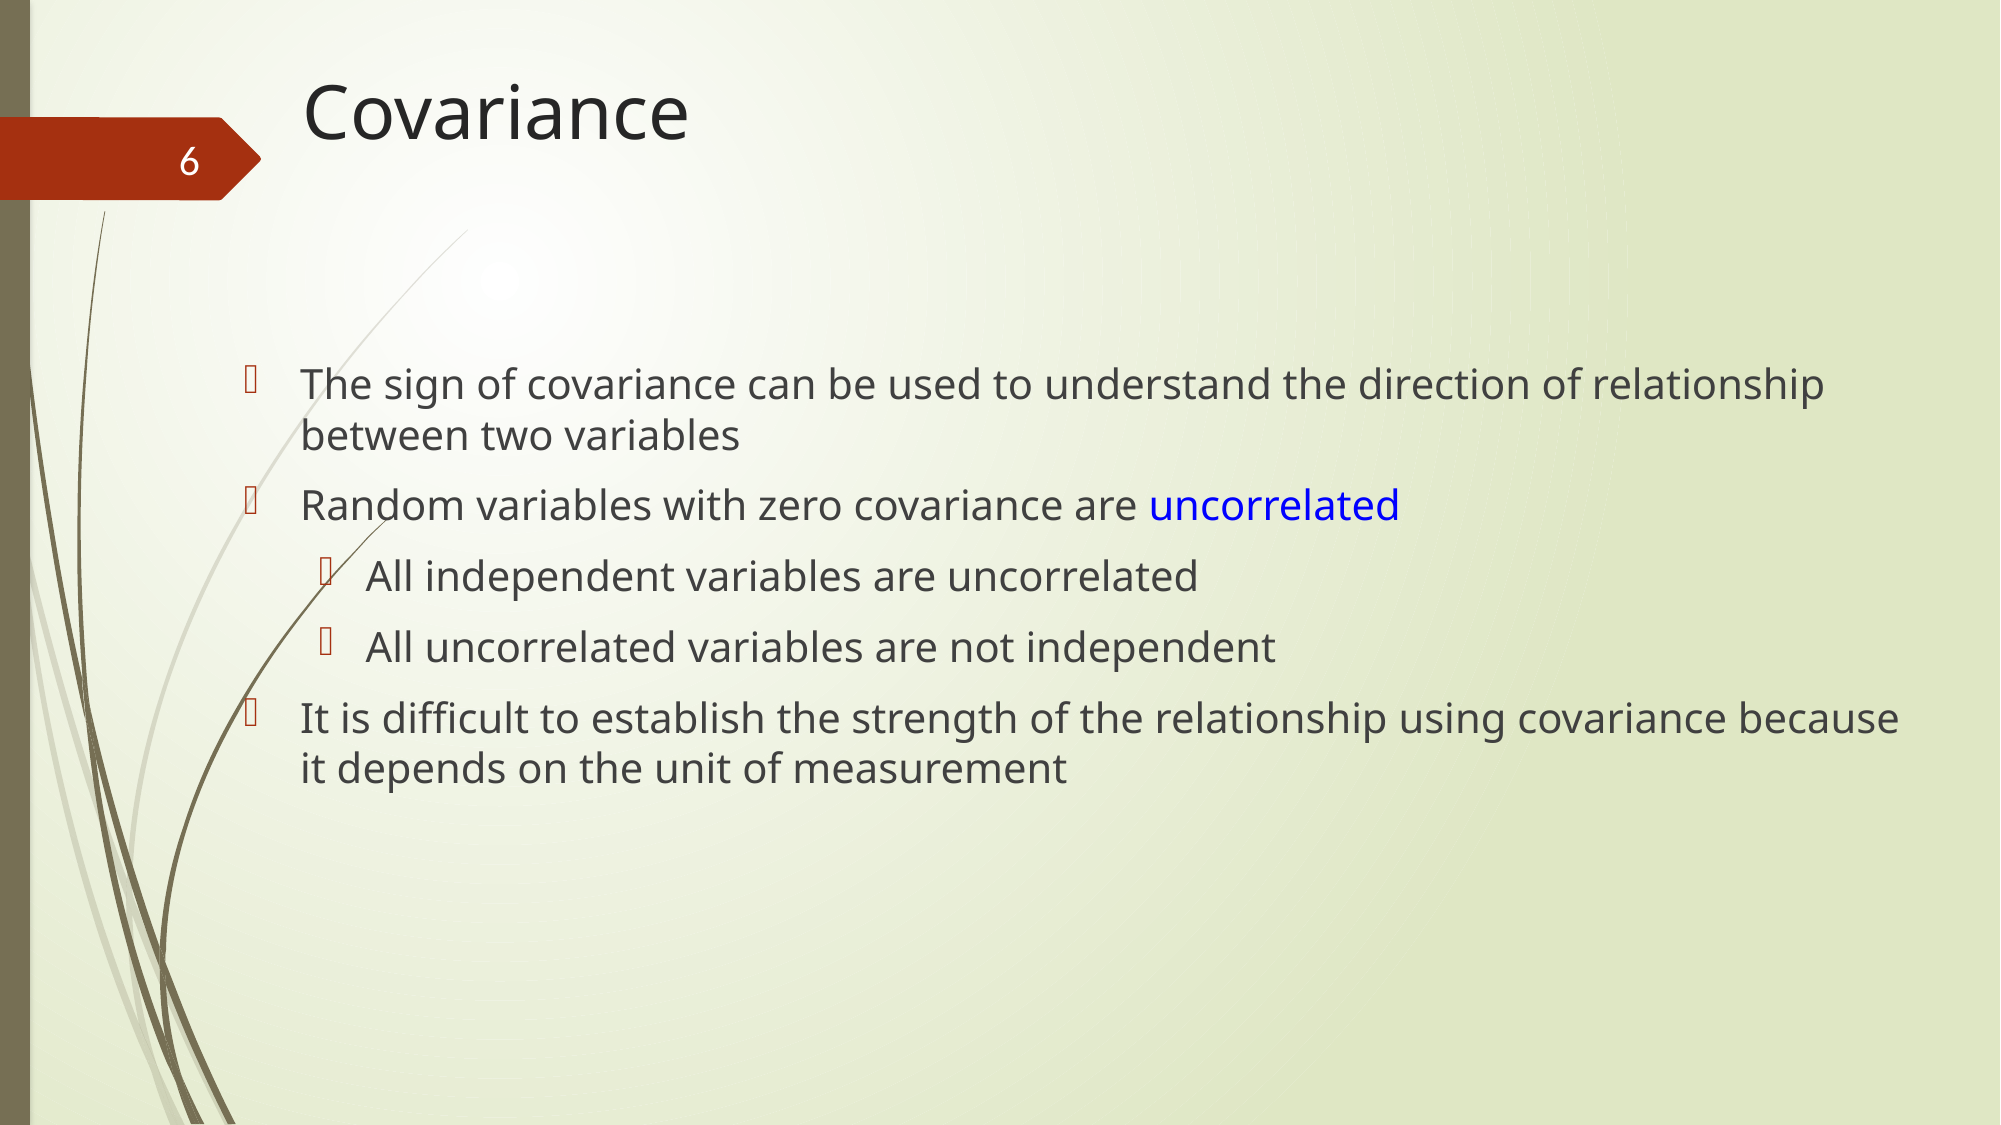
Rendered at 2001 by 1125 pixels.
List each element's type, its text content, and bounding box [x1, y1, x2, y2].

title Covariance [287, 57, 1738, 195]
list The sign of covariance can be used to understand the direction of relationship between two variables Random variables with zero covariance are uncorrelated All independent variables are uncorrelated All uncorrelated variables are not independent It is difficult to establish the strength of the relationship using covariance because it depends on the unit of measurement [228, 350, 1945, 1125]
slide_number 6 [87, 129, 216, 190]
